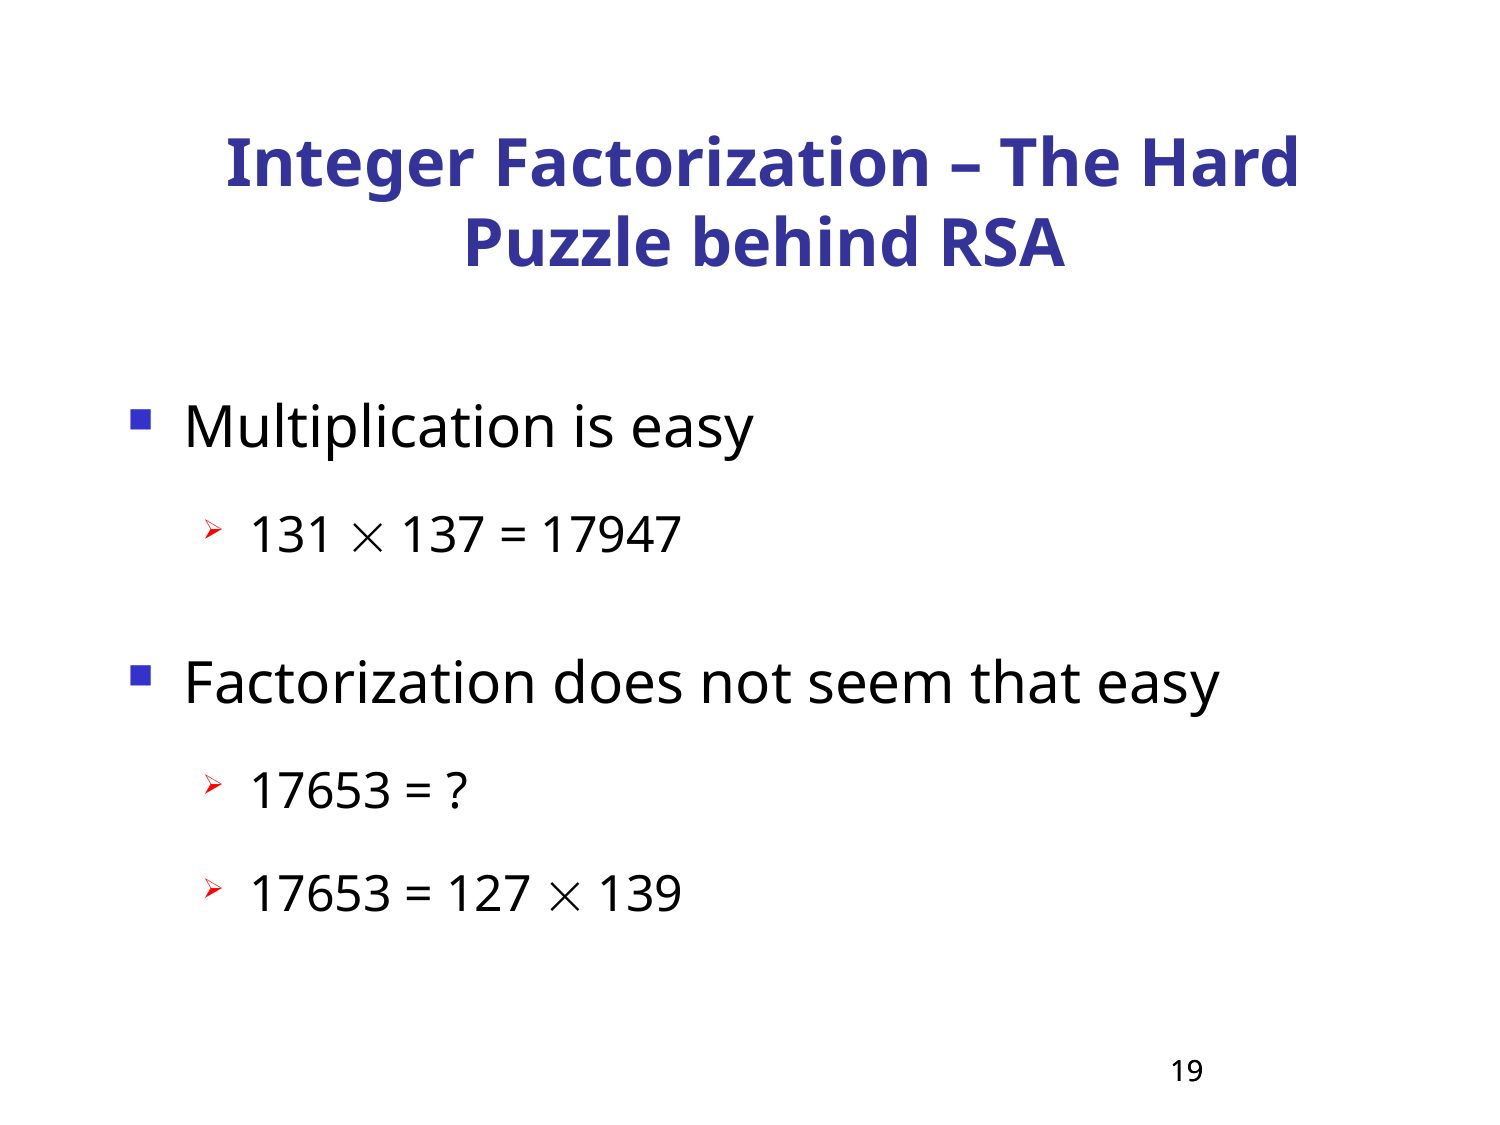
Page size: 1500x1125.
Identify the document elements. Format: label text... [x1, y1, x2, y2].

slide_number 19 [1154, 1023, 1468, 1100]
list Multiplication is easy 131  137 = 17947 Factorization does not seem that easy 17653 = ? 17653 = 127  139 [112, 374, 1388, 1125]
title Integer Factorization – The Hard Puzzle behind RSA [124, 72, 1404, 288]
